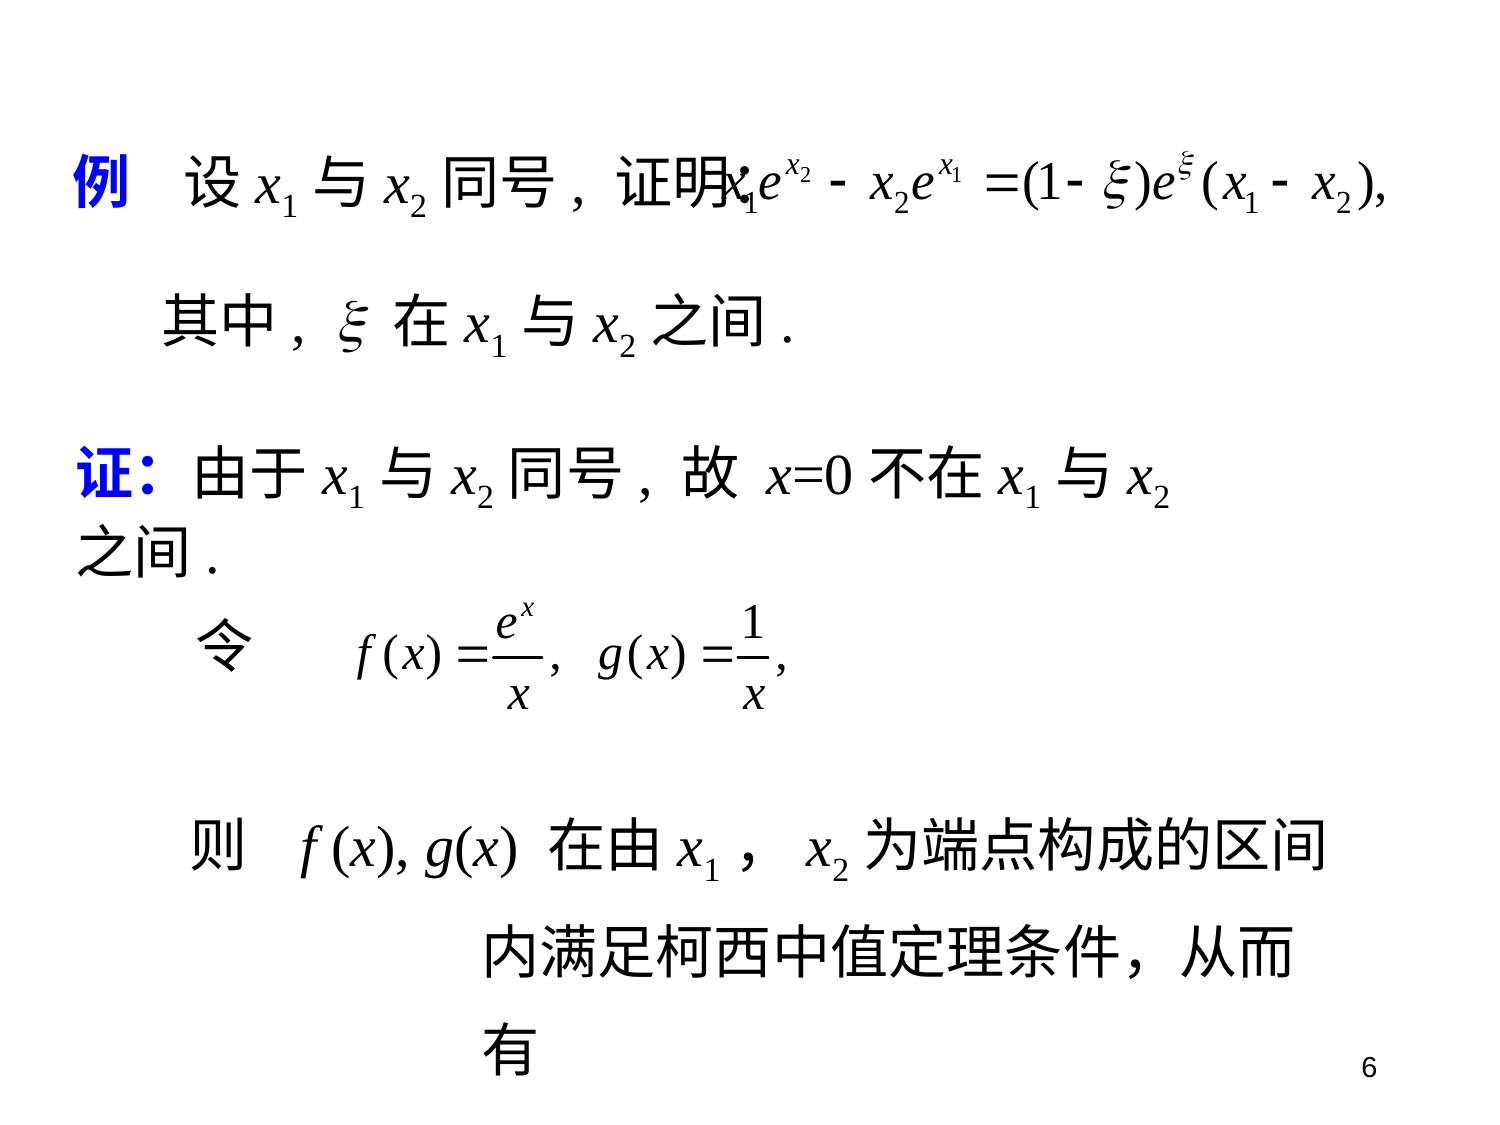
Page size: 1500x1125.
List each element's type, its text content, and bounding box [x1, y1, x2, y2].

text_box 令 [180, 601, 269, 687]
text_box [339, 582, 795, 720]
text_box 其中,  在x1与x2之间. [146, 277, 811, 372]
text_box 证：由于x1与x2同号, 故 x=0不在x1与x2之间. [60, 428, 1230, 593]
slide_number 6 [1074, 1024, 1425, 1103]
text_box 则 f (x), g(x) 在由x1，x2为端点构成的区间内满足柯西中值定理条件，从而有 [174, 768, 1347, 1091]
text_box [712, 140, 1396, 223]
text_box 例 设x1与x2同号, 证明： [57, 137, 807, 232]
